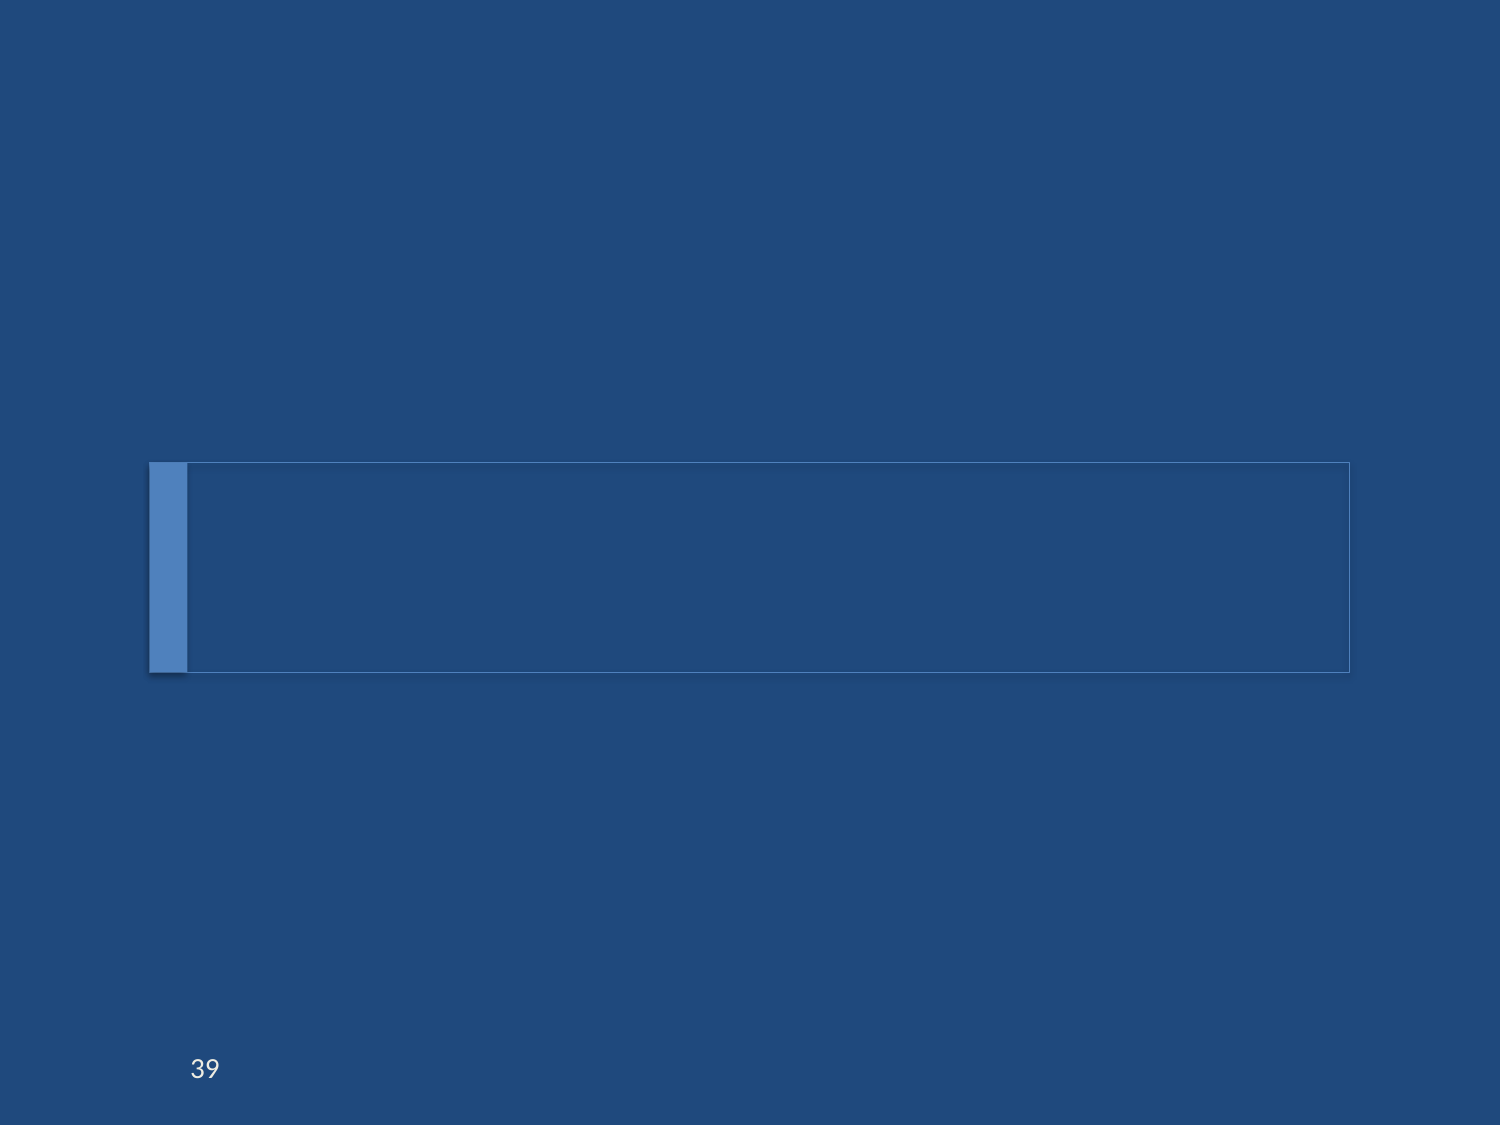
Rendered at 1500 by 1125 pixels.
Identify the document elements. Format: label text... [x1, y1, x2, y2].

slide_number 39 [175, 1042, 425, 1103]
